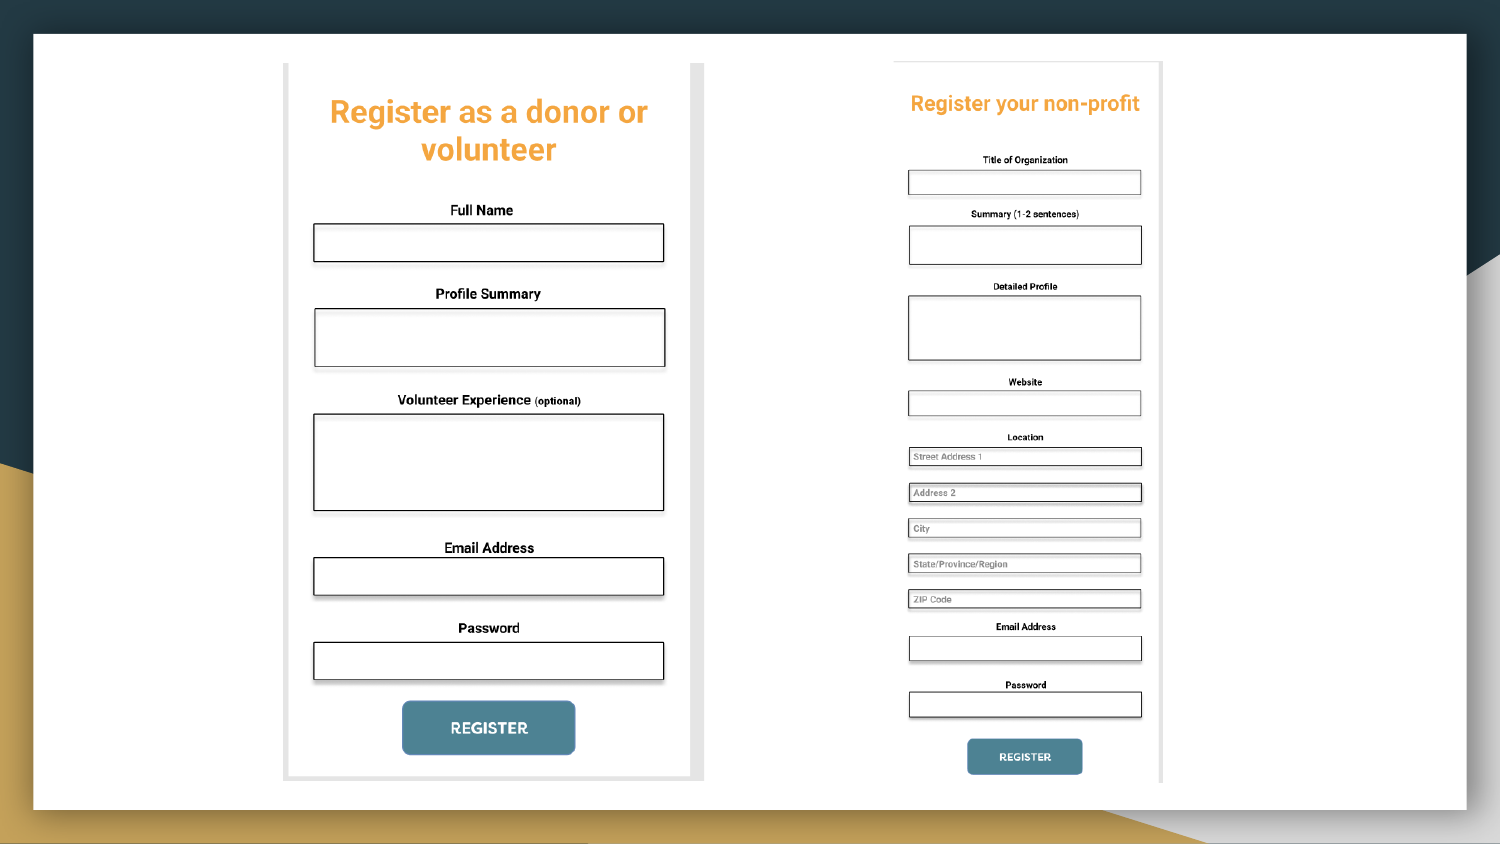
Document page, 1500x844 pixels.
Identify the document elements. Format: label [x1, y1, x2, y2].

picture [893, 61, 1164, 783]
picture [282, 62, 705, 781]
